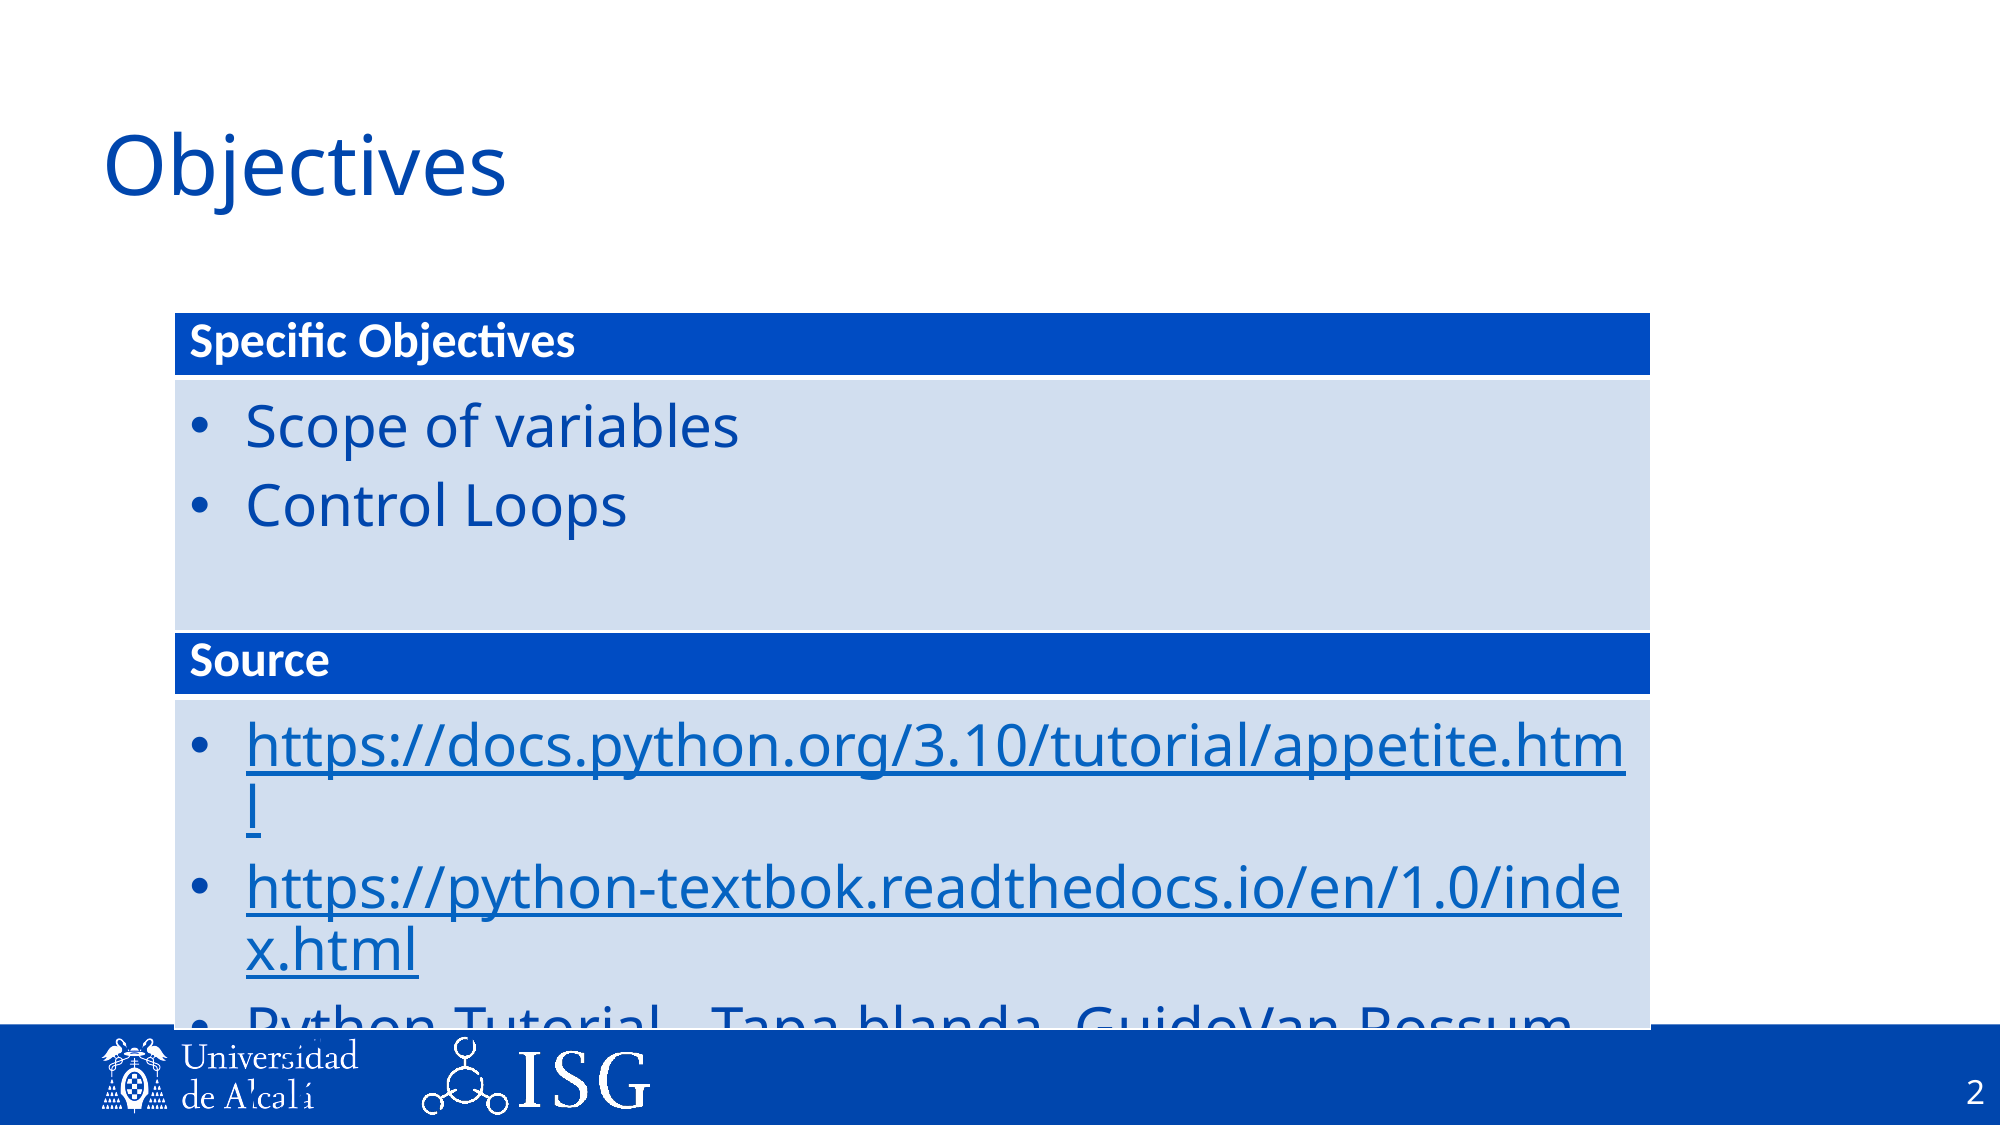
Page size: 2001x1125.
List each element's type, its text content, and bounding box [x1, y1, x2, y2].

table_header Source [175, 633, 1650, 694]
picture [420, 1035, 651, 1116]
table_cell Scope of variables Control Loops [175, 380, 1650, 630]
table_cell https://docs.python.org/3.10/tutorial/appetite.html https://python-textbok.readthedocs.io/en/1.0/index.html Python Tutorial - Tapa blanda. GuidoVan Rossum (2012) [175, 700, 1650, 1028]
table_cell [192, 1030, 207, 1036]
picture [87, 1026, 373, 1125]
title Objectives [87, 59, 1863, 278]
table_header Specific Objectives [175, 313, 1650, 375]
